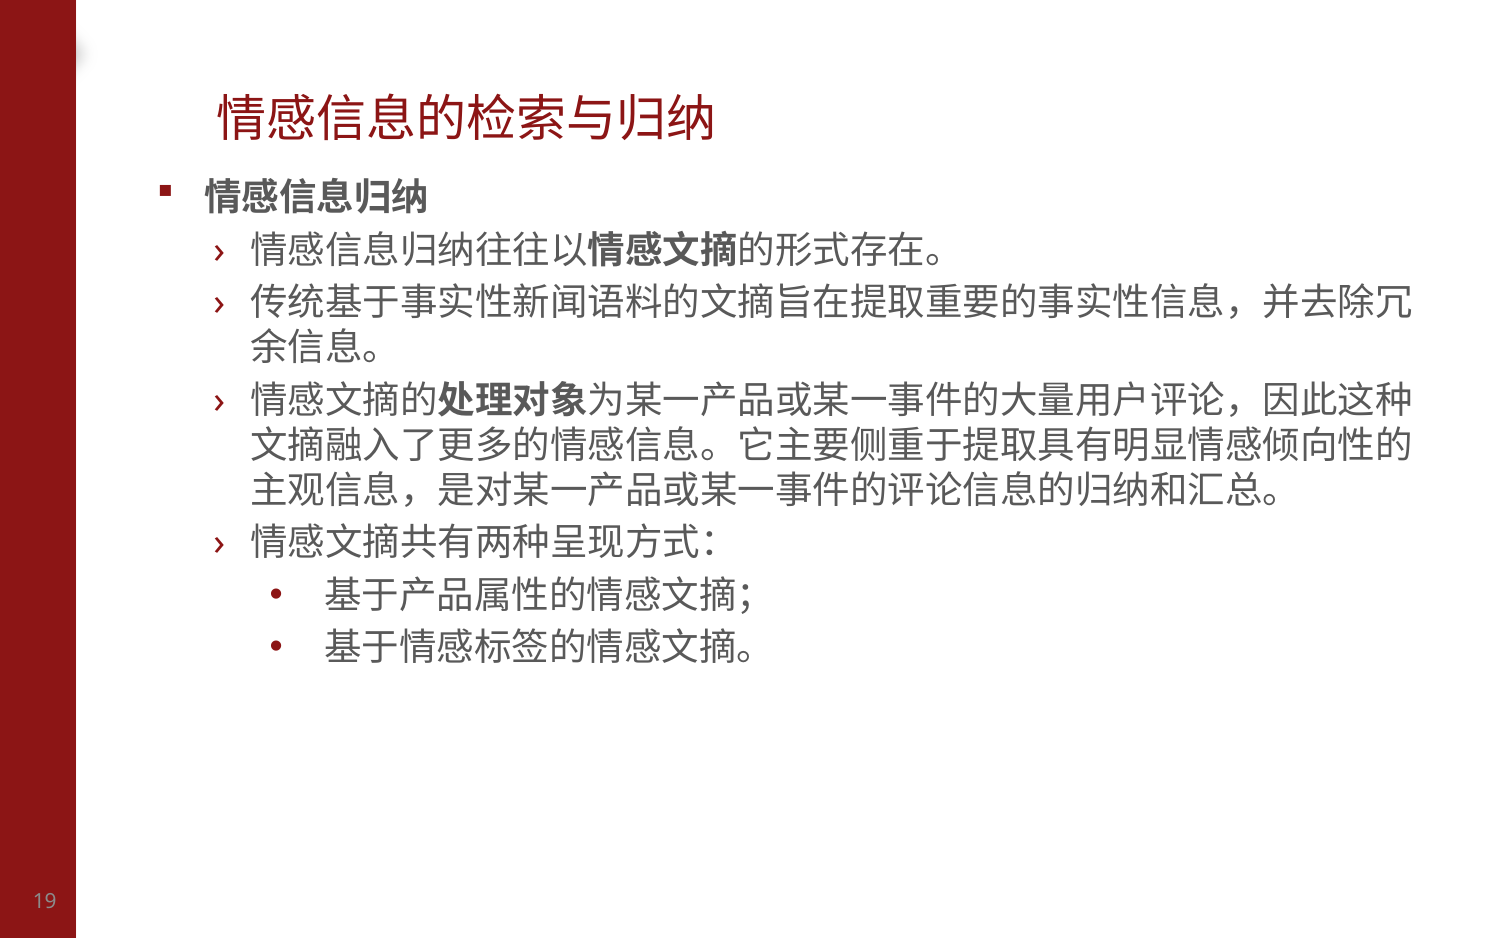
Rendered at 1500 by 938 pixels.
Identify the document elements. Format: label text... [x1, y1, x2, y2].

slide_number 19 [17, 876, 157, 927]
list 情感信息归纳 情感信息归纳往往以情感文摘的形式存在。 传统基于事实性新闻语料的文摘旨在提取重要的事实性信息，并去除冗余信息。 情感文摘的处理对象为某一产品或某一事件的大量用户评论，因此这种文摘融入了更多的情感信息。它主要侧重于提取具有明显情感倾向性的主观信息，是对某一产品或某一事件的评论信息的归纳和汇总。 情感文摘共有两种呈现方式： 基于产品属性的情感文摘； 基于情感标签的情感文摘。 [156, 165, 1421, 851]
picture [0, 0, 1500, 938]
title 情感信息的检索与归纳 [216, 65, 1420, 155]
